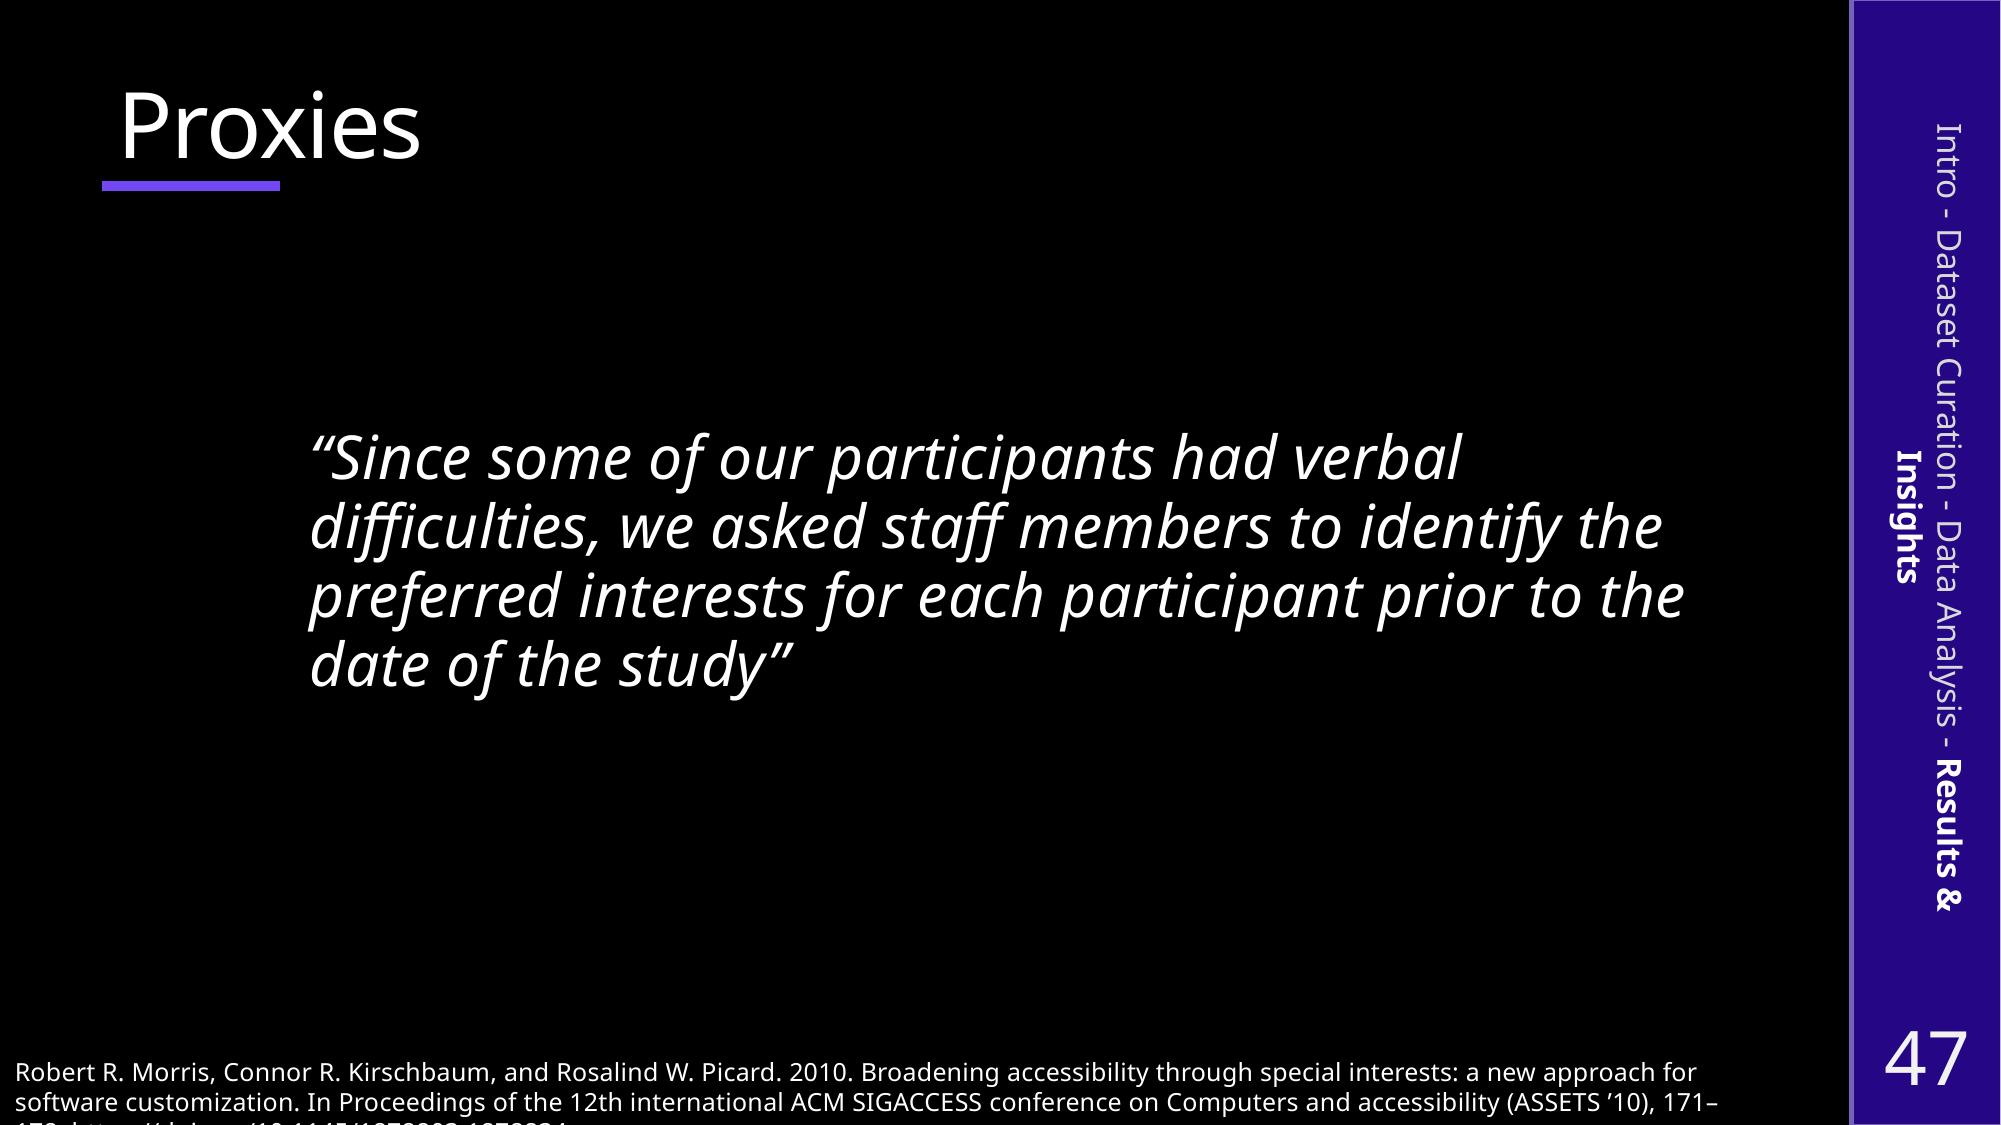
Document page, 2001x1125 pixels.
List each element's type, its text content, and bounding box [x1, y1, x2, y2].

list “Since some of our participants had verbal difficulties, we asked staff members to identify the preferred interests for each participant prior to the date of the study” [294, 416, 1705, 709]
title Proxies [102, 48, 1693, 186]
text_box Robert R. Morris, Connor R. Kirschbaum, and Rosalind W. Picard. 2010. Broadening accessibility through special interests: a new approach for software customization. In Proceedings of the 12th international ACM SIGACCESS conference on Computers and accessibility (ASSETS ’10), 171–178. https://doi.org/10.1145/1878803.1878834 [0, 1049, 1786, 1125]
slide_number 47 [1852, 1012, 2000, 1110]
footer Intro - Dataset Curation - Data Analysis - Results & Insights [1897, 48, 1965, 988]
